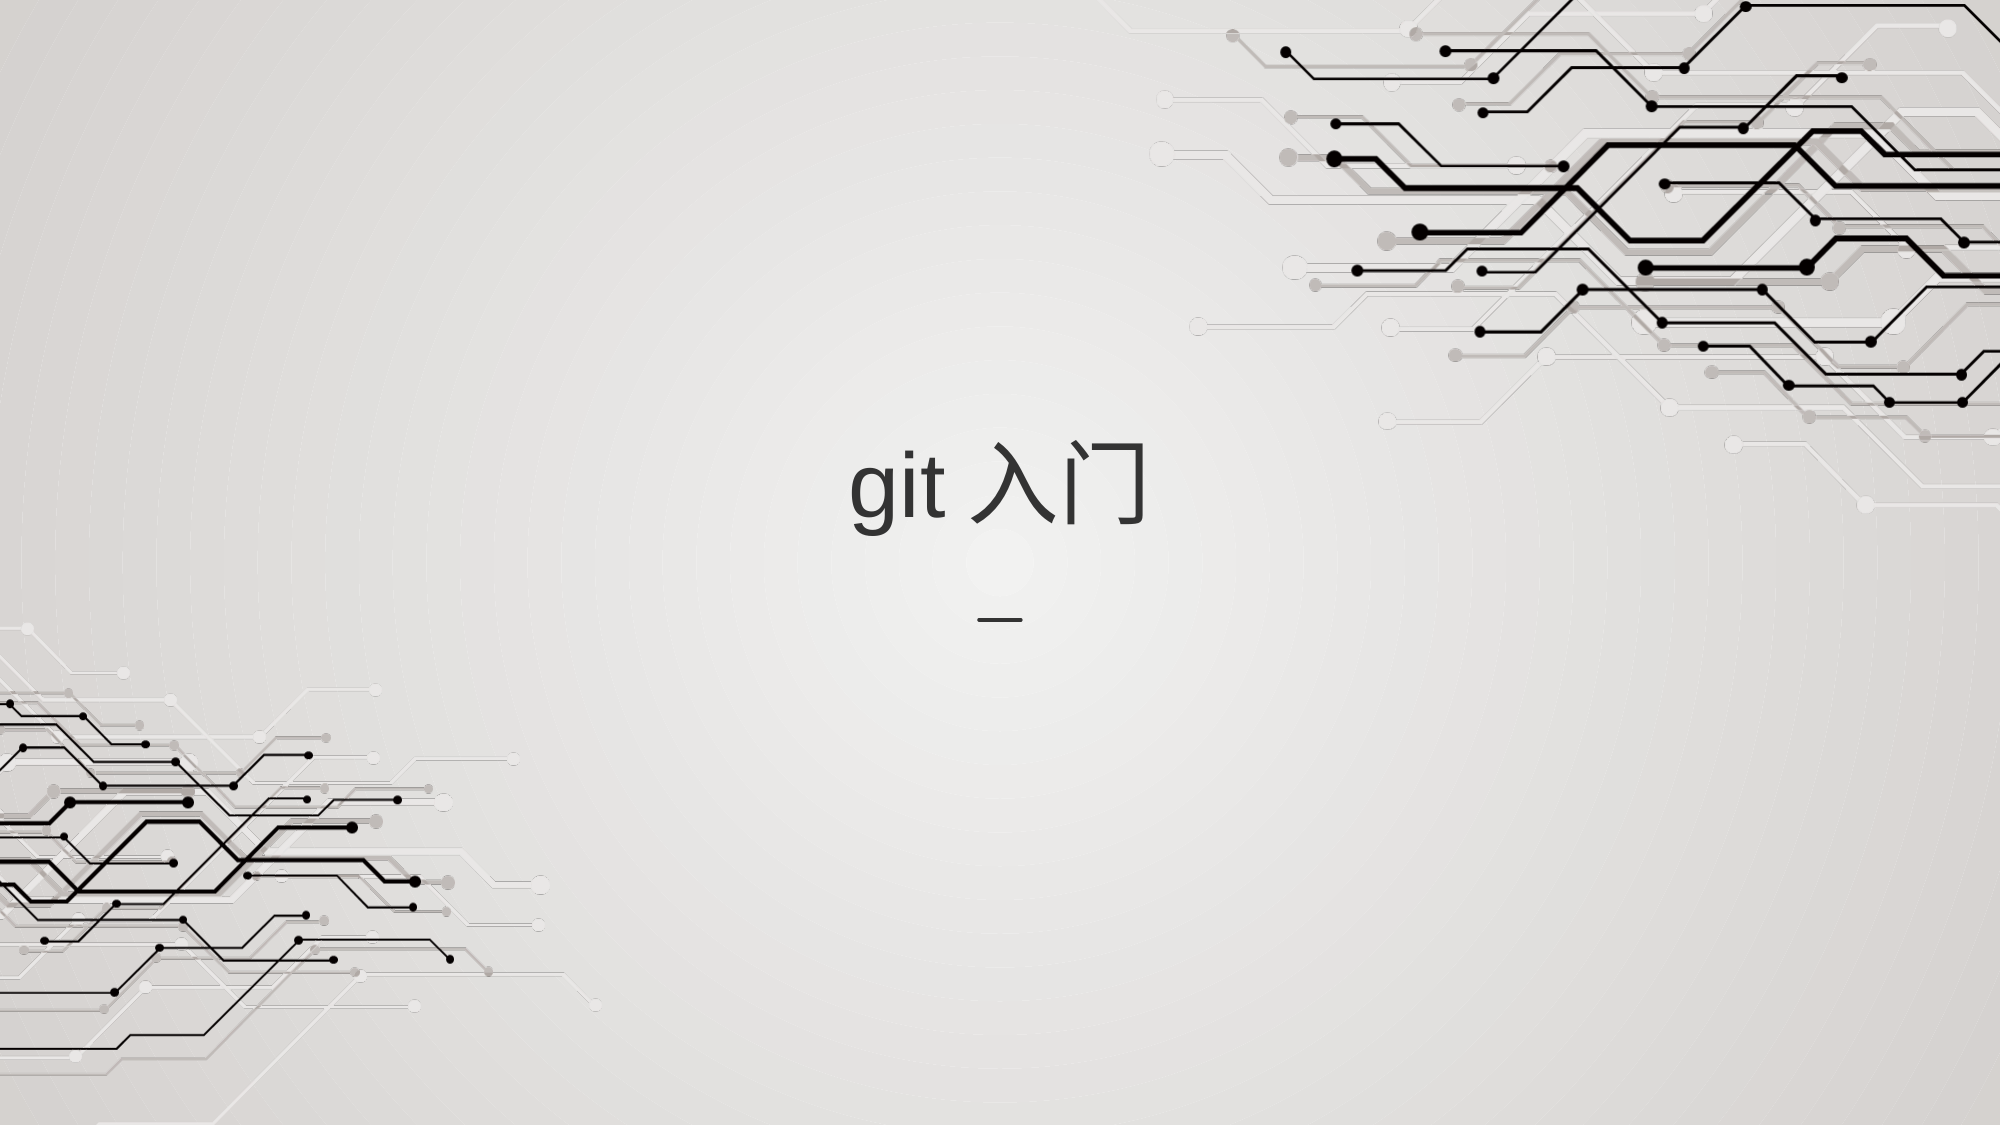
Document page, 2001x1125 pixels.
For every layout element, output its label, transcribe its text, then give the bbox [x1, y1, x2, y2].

title git入门 [249, 227, 1750, 545]
picture [0, 603, 602, 1125]
picture [1078, 0, 2000, 540]
